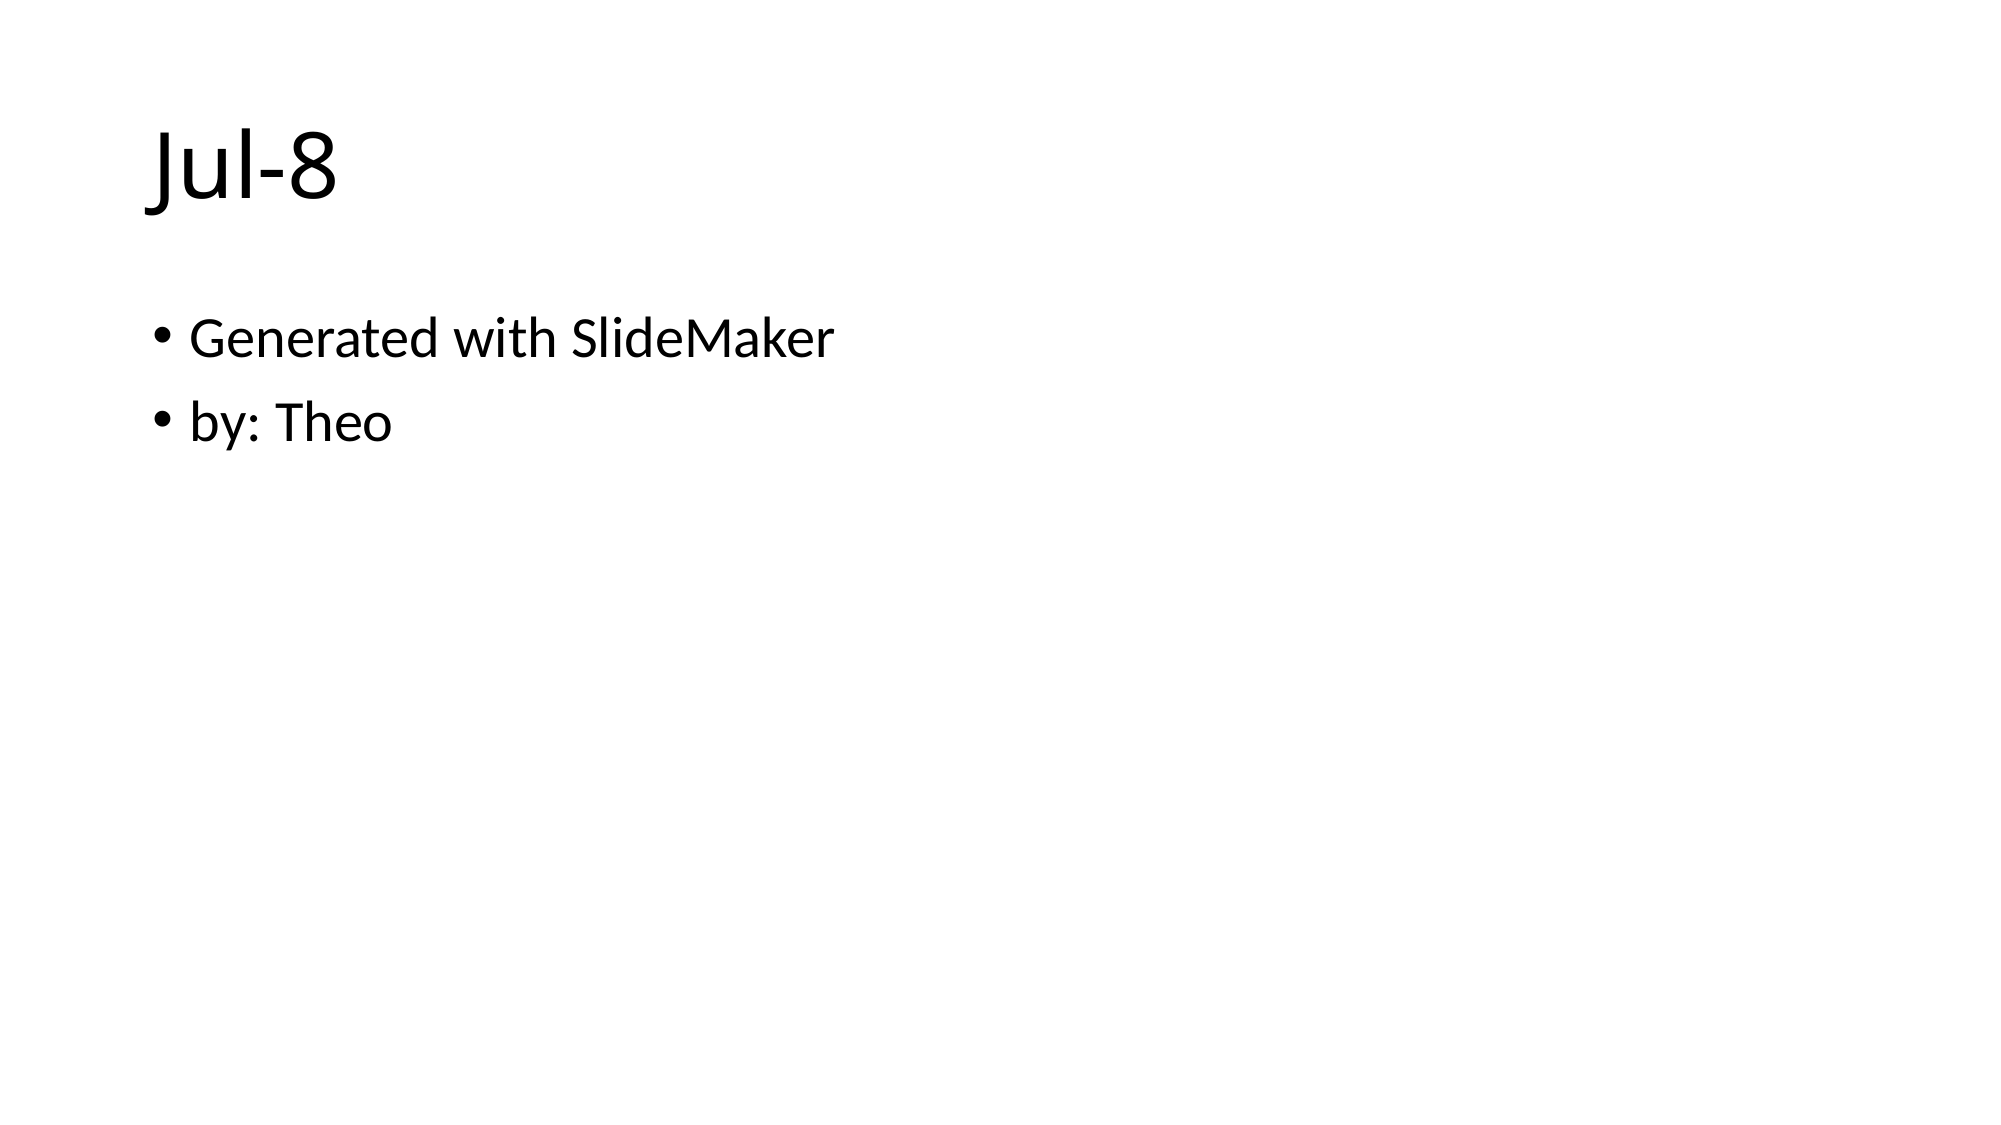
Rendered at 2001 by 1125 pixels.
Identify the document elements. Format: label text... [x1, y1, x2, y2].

list Generated with SlideMaker by: Theo [137, 299, 1863, 1014]
title Jul-8 [137, 59, 1863, 278]
